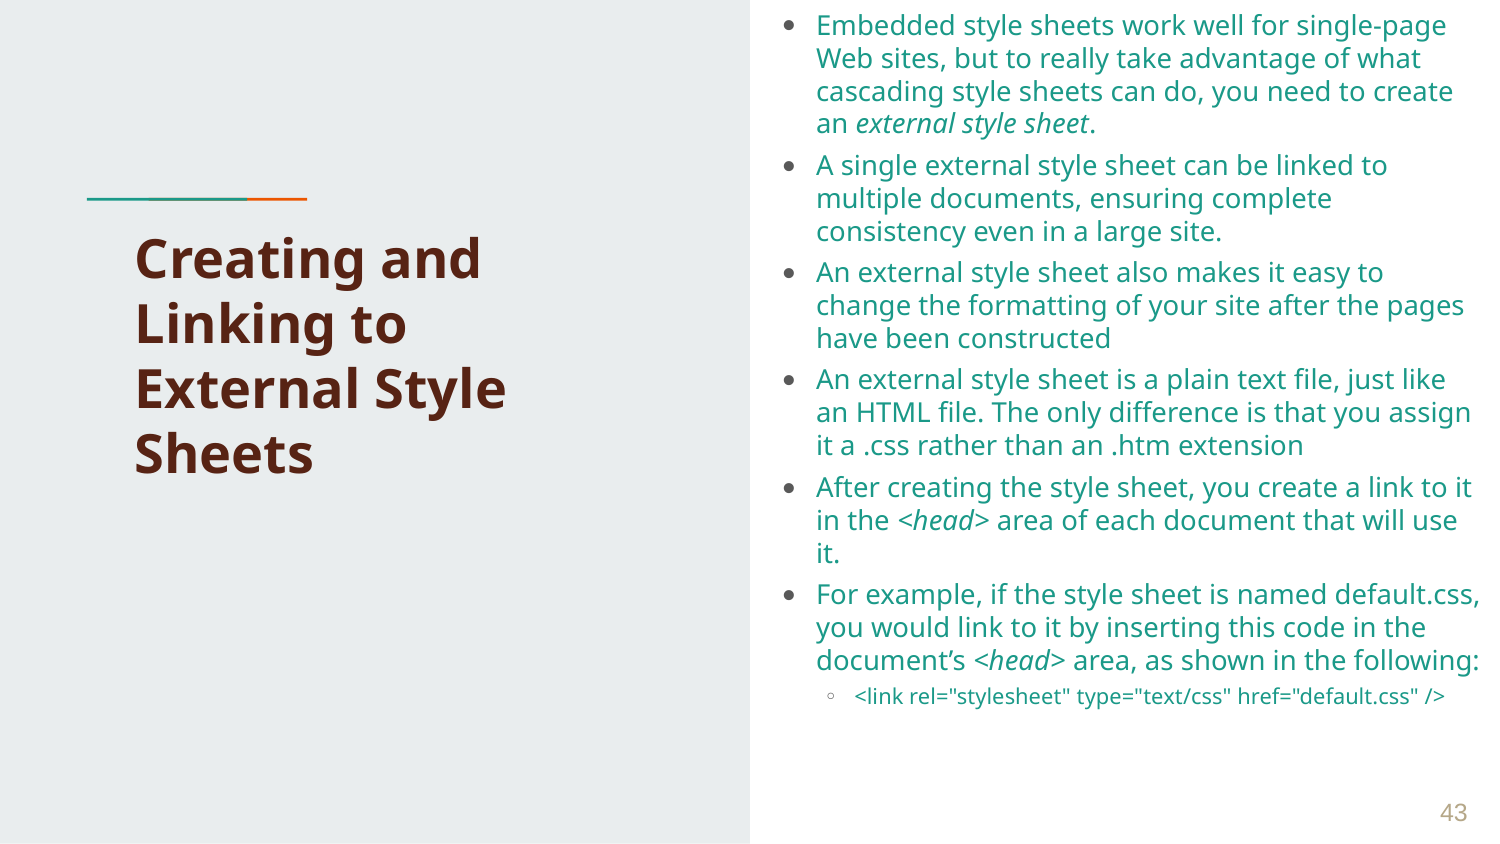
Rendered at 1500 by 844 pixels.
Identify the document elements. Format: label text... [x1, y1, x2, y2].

list Embedded style sheets work well for single-page Web sites, but to really take advantage of what cascading style sheets can do, you need to create an external style sheet. A single external style sheet can be linked to multiple documents, ensuring complete consistency even in a large site. An external style sheet also makes it easy to change the formatting of your site after the pages have been constructed An external style sheet is a plain text file, just like an HTML file. The only difference is that you assign it a .css rather than an .htm extension After creating the style sheet, you create a link to it in the <head> area of each document that will use it. For example, if the style sheet is named default.css, you would link to it by inserting this code in the document’s <head> area, as shown in the following: <link rel="stylesheet" type="text/css" href="default.css" /> [750, 0, 1500, 844]
title Creating and Linking to External Style Sheets [119, 216, 662, 494]
